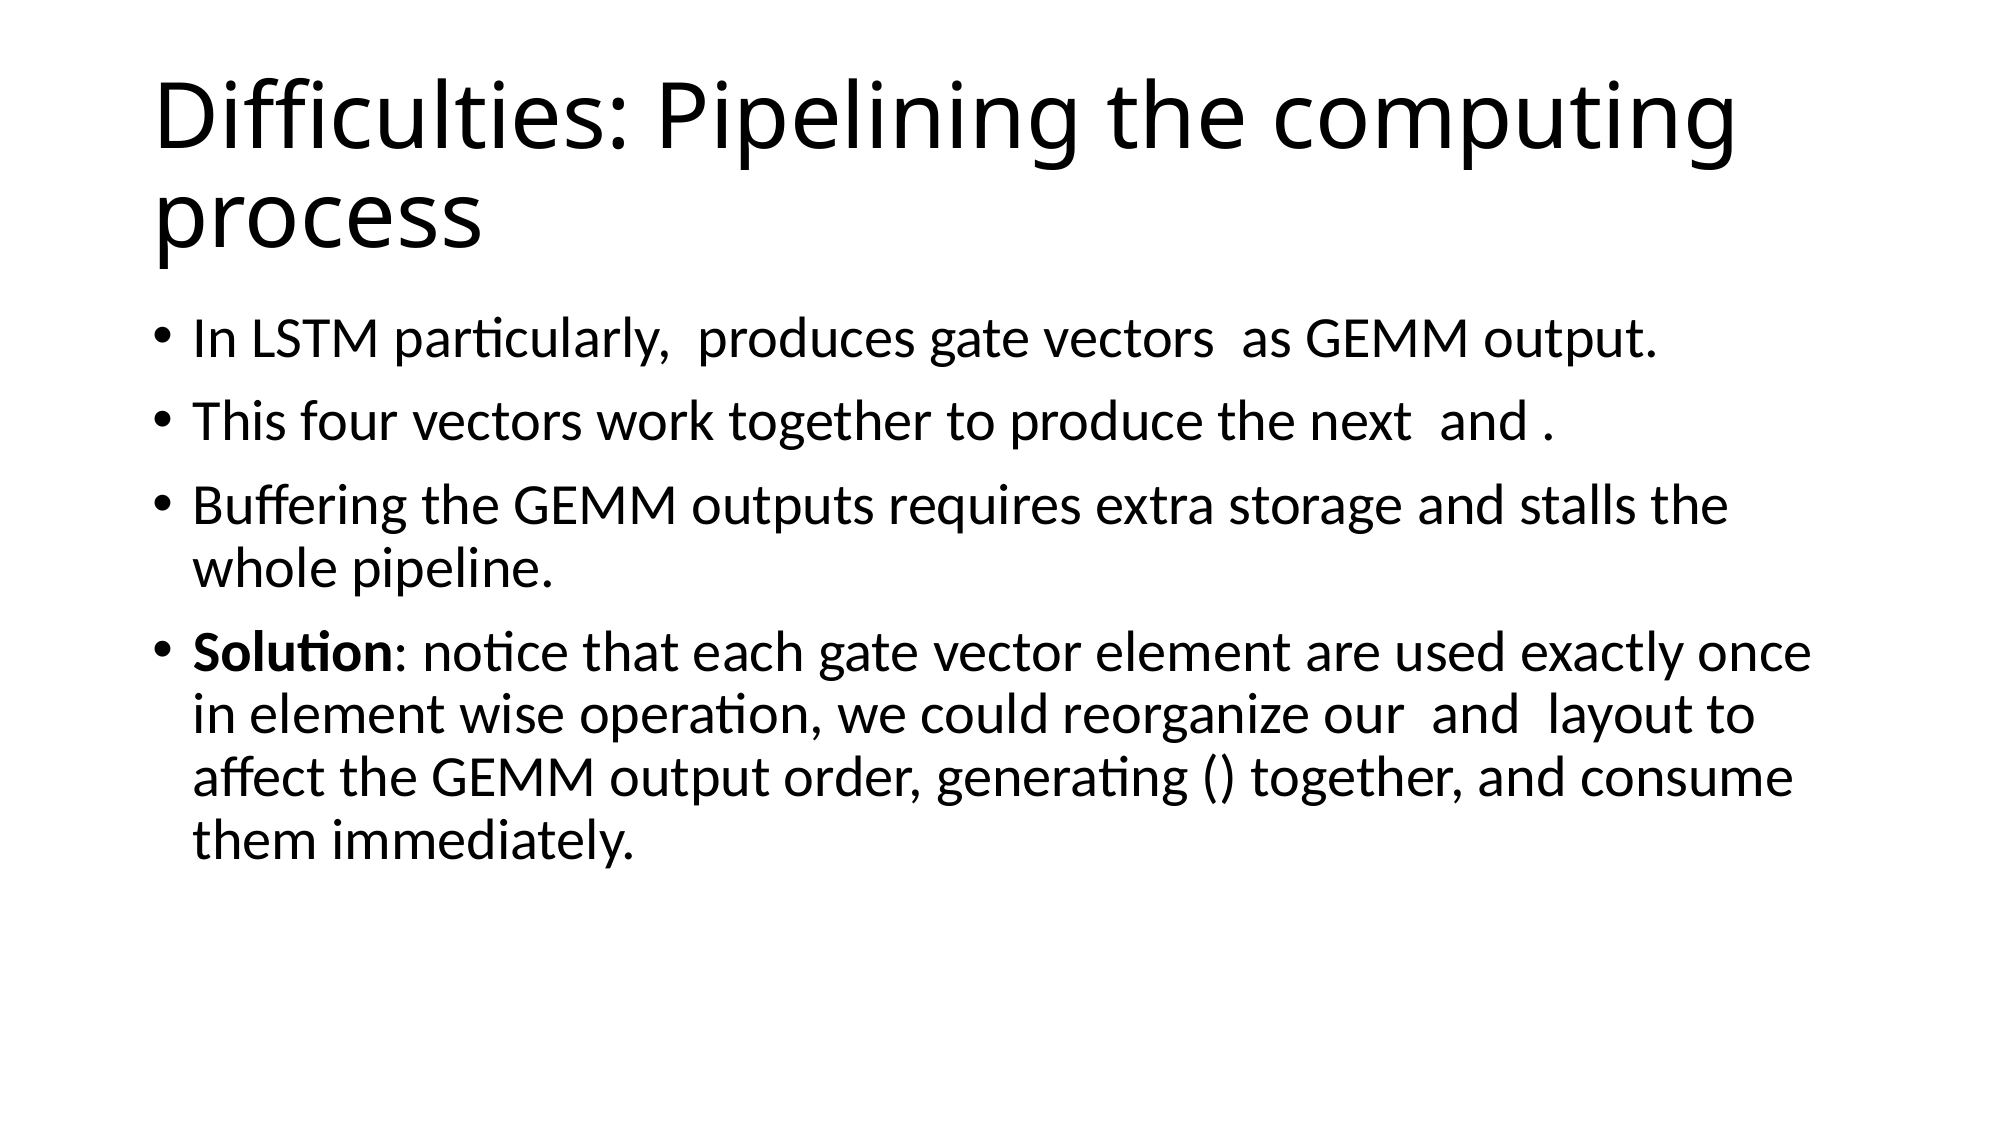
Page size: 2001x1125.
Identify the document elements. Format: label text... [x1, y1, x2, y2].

title Difficulties: Pipelining the computing process [137, 59, 1863, 278]
